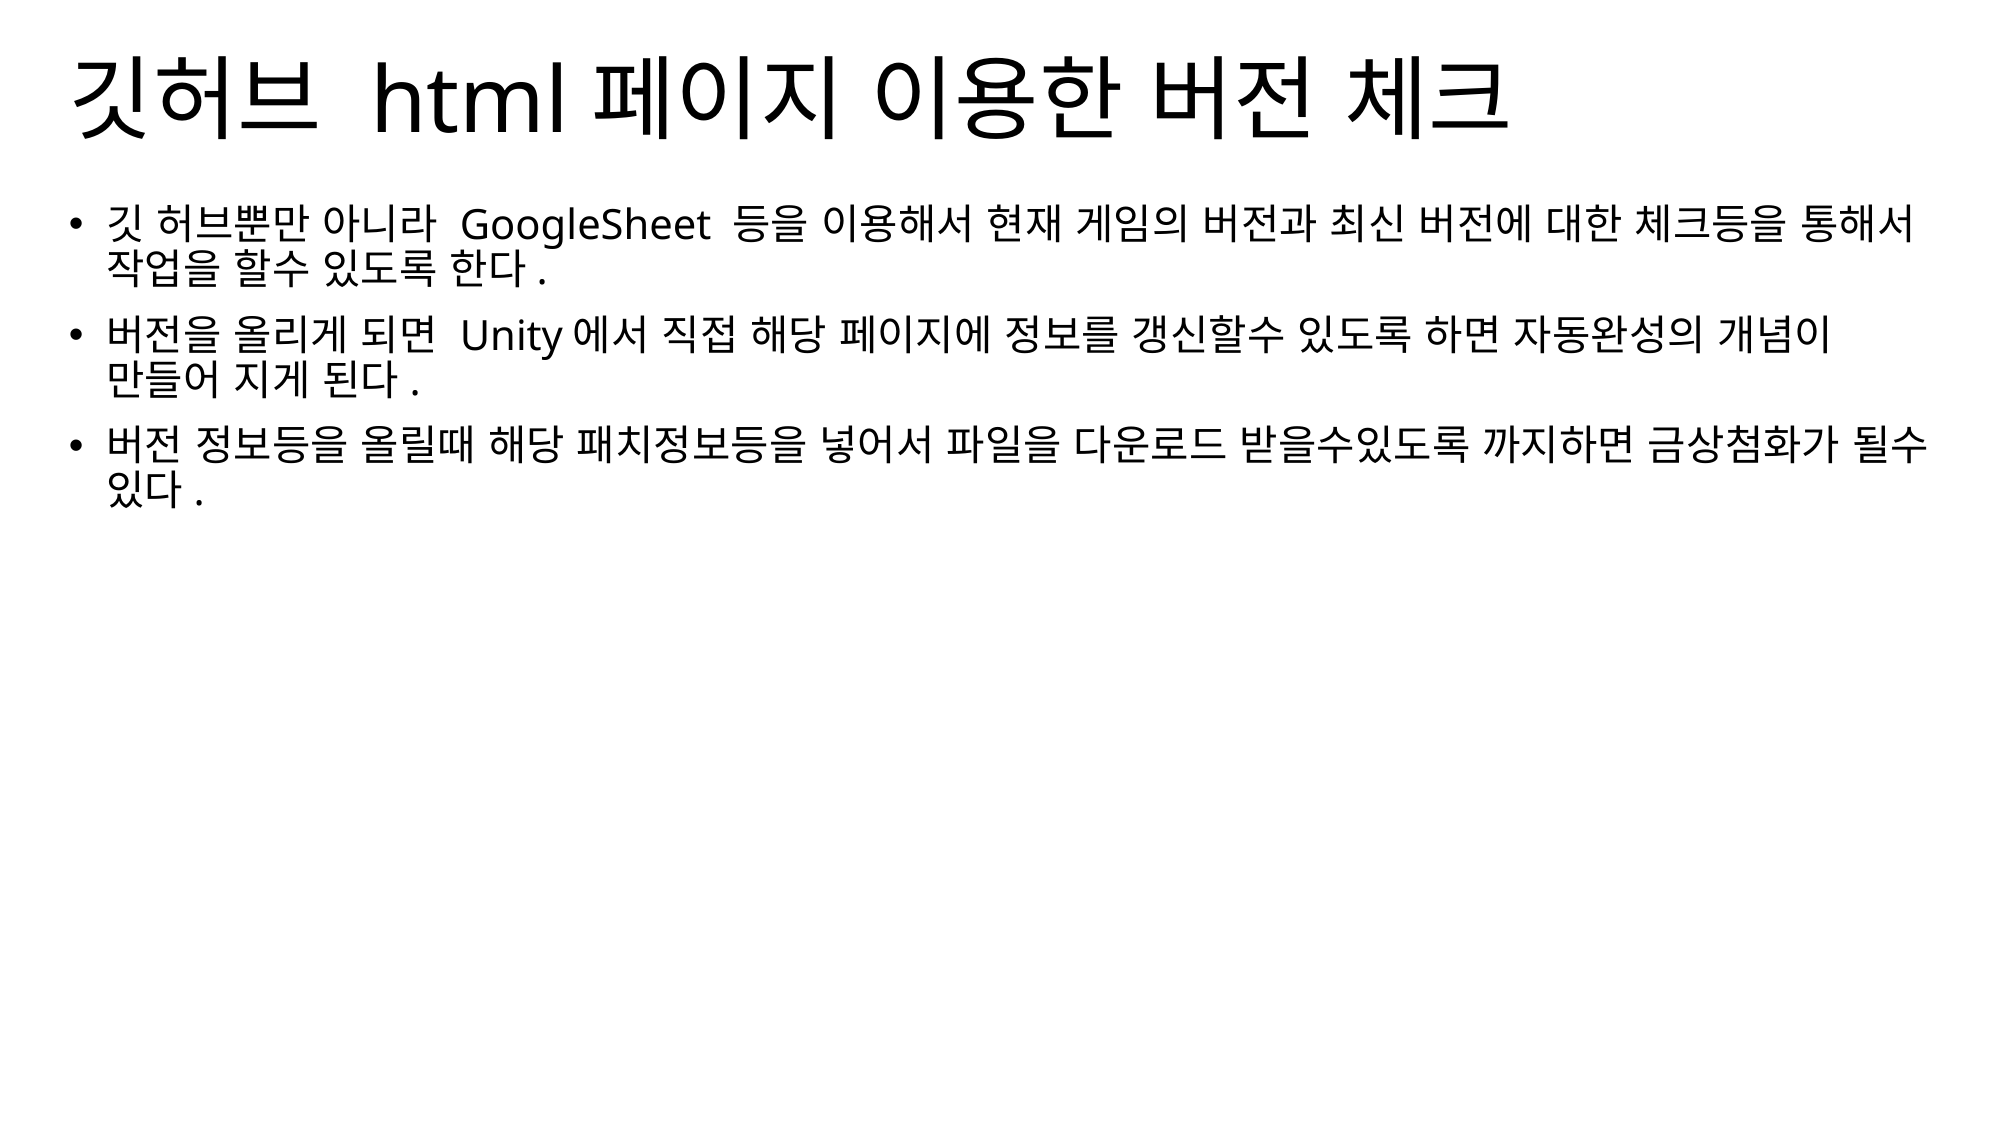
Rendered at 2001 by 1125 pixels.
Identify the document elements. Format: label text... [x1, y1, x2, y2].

list 깃 허브뿐만 아니라 GoogleSheet 등을 이용해서 현재 게임의 버전과 최신 버전에 대한 체크등을 통해서 작업을 할수 있도록 한다. 버전을 올리게 되면 Unity에서 직접 해당 페이지에 정보를 갱신할수 있도록 하면 자동완성의 개념이 만들어 지게 된다. 버전 정보등을 올릴때 해당 패치정보등을 넣어서 파일을 다운로드 받을수있도록 까지하면 금상첨화가 될수 있다. [54, 195, 1946, 1069]
title 깃허브 html페이지 이용한 버전 체크 [54, 31, 1946, 174]
